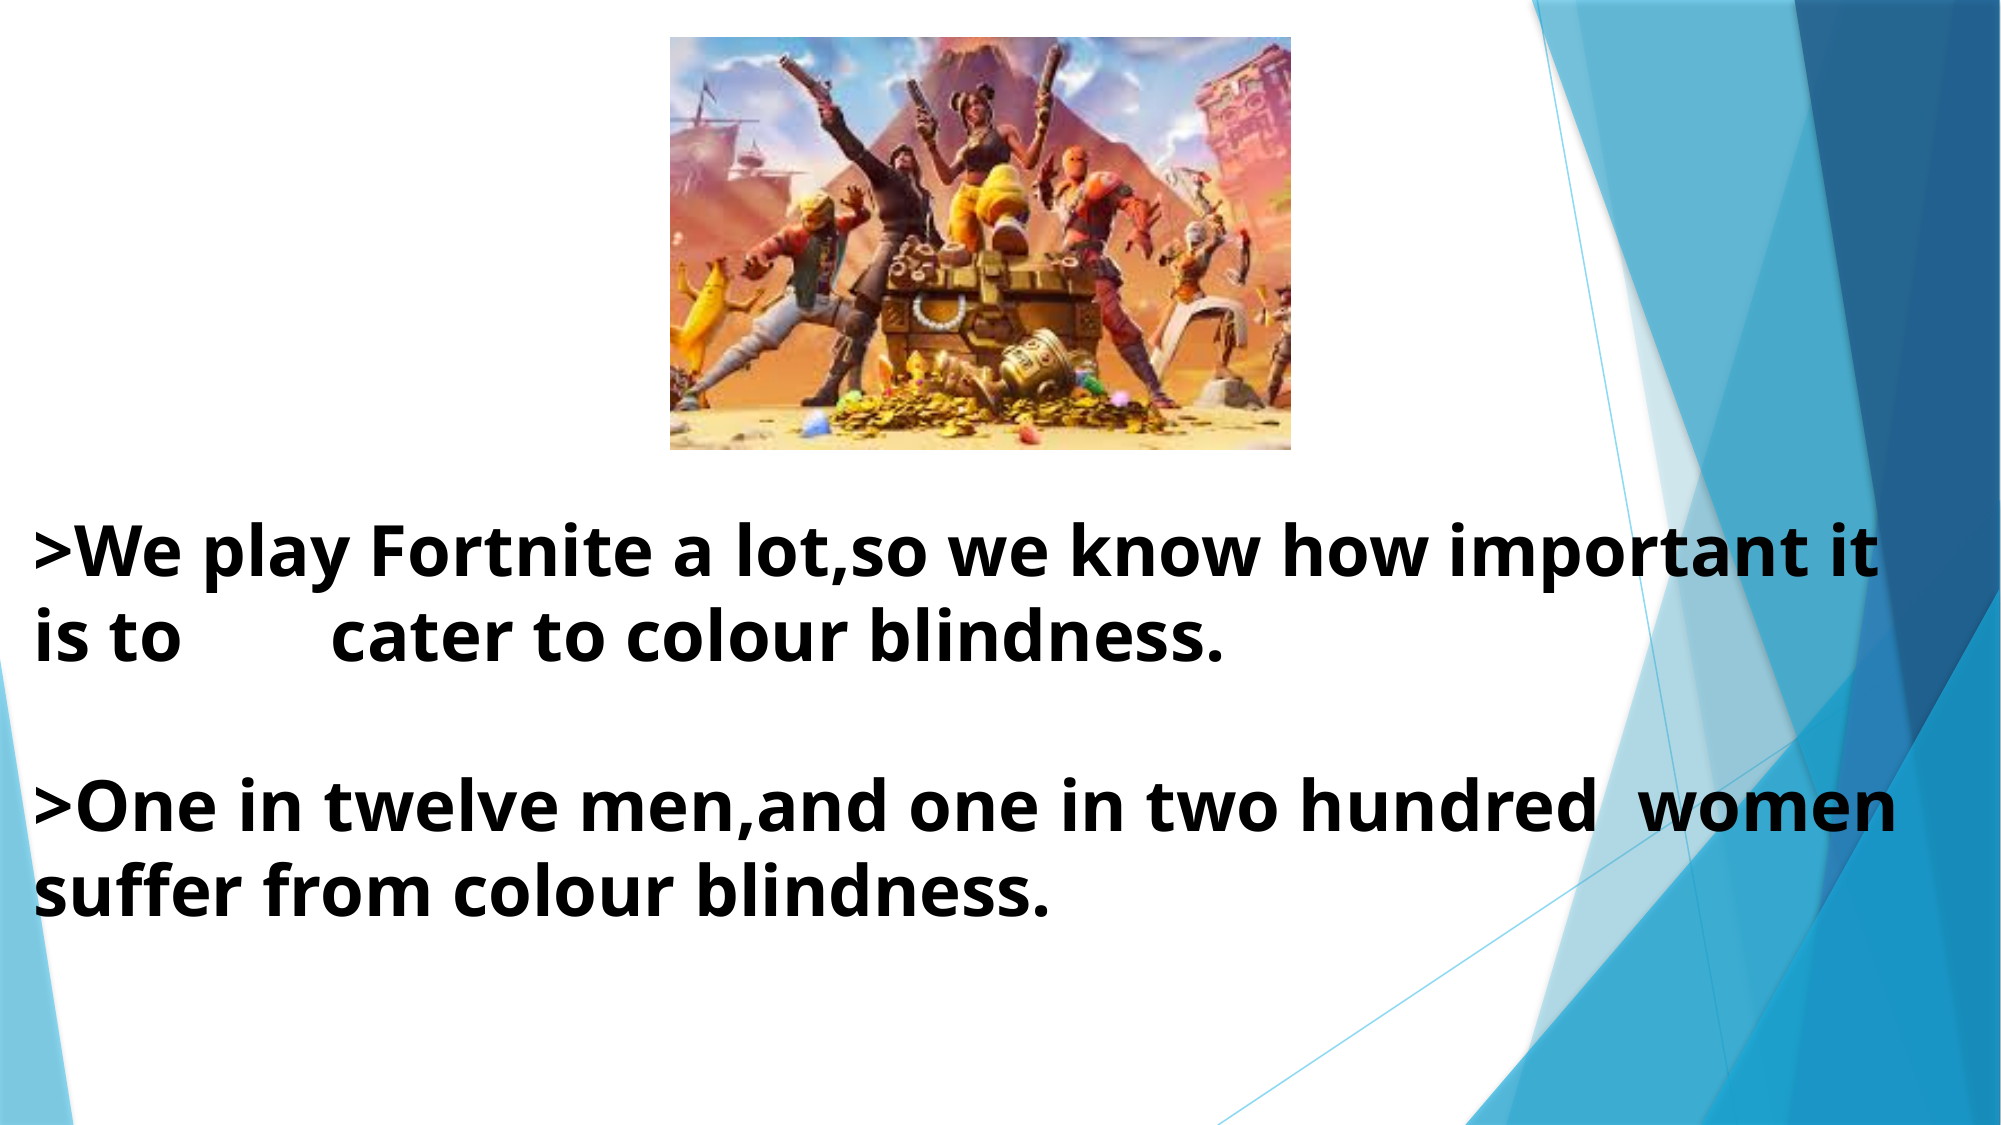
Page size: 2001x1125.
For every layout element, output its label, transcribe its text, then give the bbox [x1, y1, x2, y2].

text_box >We play Fortnite a lot,so we know how important it is to cater to colour blindness. >One in twelve men,and one in two hundred women suffer from colour blindness. [18, 498, 1967, 938]
picture [669, 36, 1291, 451]
